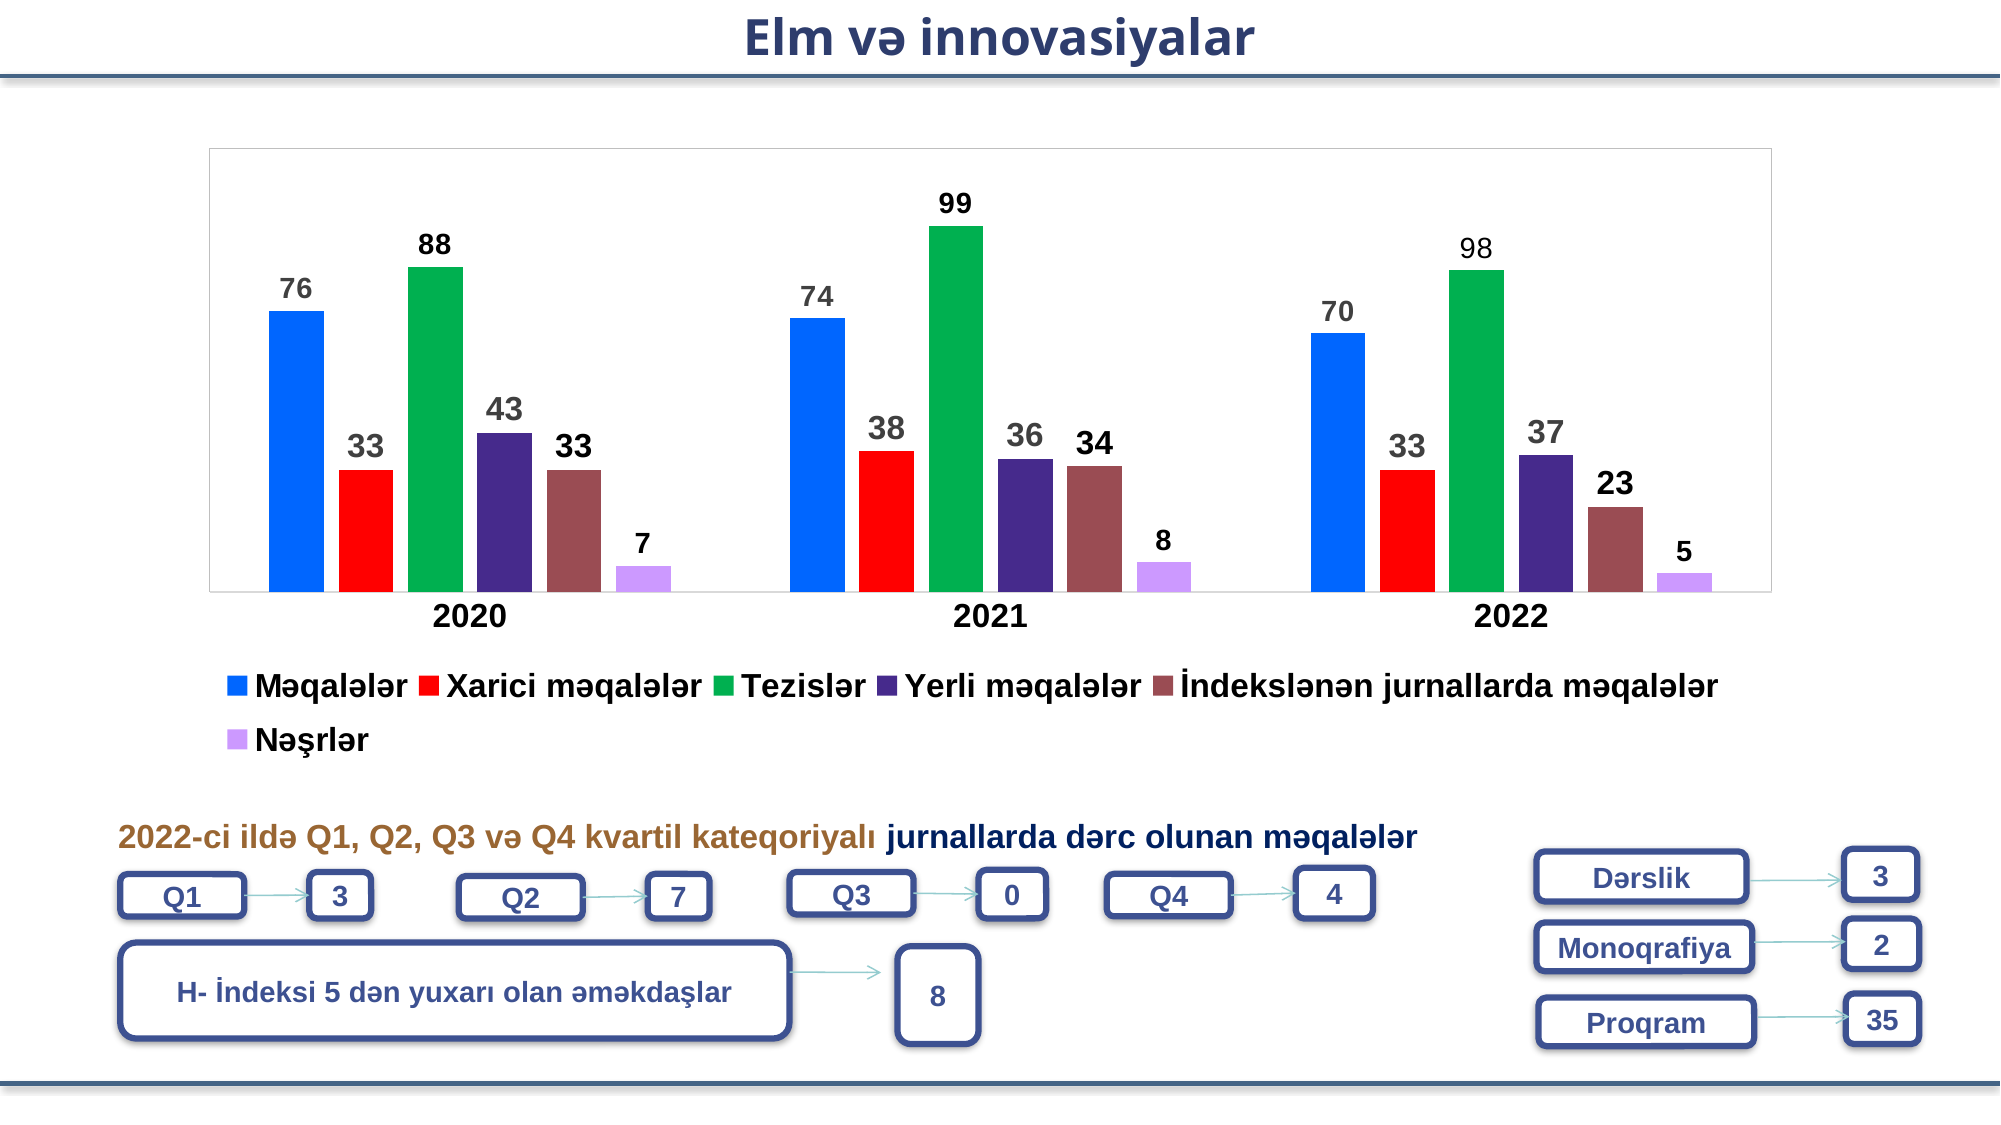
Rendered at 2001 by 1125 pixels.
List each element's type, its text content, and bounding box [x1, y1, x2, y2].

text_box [1230, 892, 1296, 896]
text_box 2022-ci ildə Q1, Q2, Q3 və Q4 kvartil kateqoriyalı jurnallarda dərc olunan məqalələr [103, 807, 1443, 863]
text_box 0 [975, 866, 1050, 922]
text_box 4 [1292, 864, 1377, 922]
text_box 3 [306, 868, 375, 922]
text_box Q4 [1103, 870, 1234, 920]
text_box 7 [644, 870, 713, 922]
text_box Q1 [117, 870, 248, 920]
text_box 8 [894, 943, 982, 1048]
text_box H- İndeksi 5 dən yuxarı olan əməkdaşlar [117, 939, 793, 1042]
text_box Q2 [455, 872, 586, 922]
text_box 3 [1840, 845, 1921, 903]
chart [124, 128, 1819, 783]
text_box Monoqrafiya [1533, 919, 1756, 975]
text_box 35 [1842, 990, 1923, 1048]
text_box 2 [1840, 915, 1923, 973]
text_box Q3 [786, 868, 917, 918]
text_box Elm və innovasiyalar [728, 0, 1272, 73]
text_box Dərslik [1533, 848, 1750, 905]
text_box Proqram [1535, 994, 1758, 1050]
